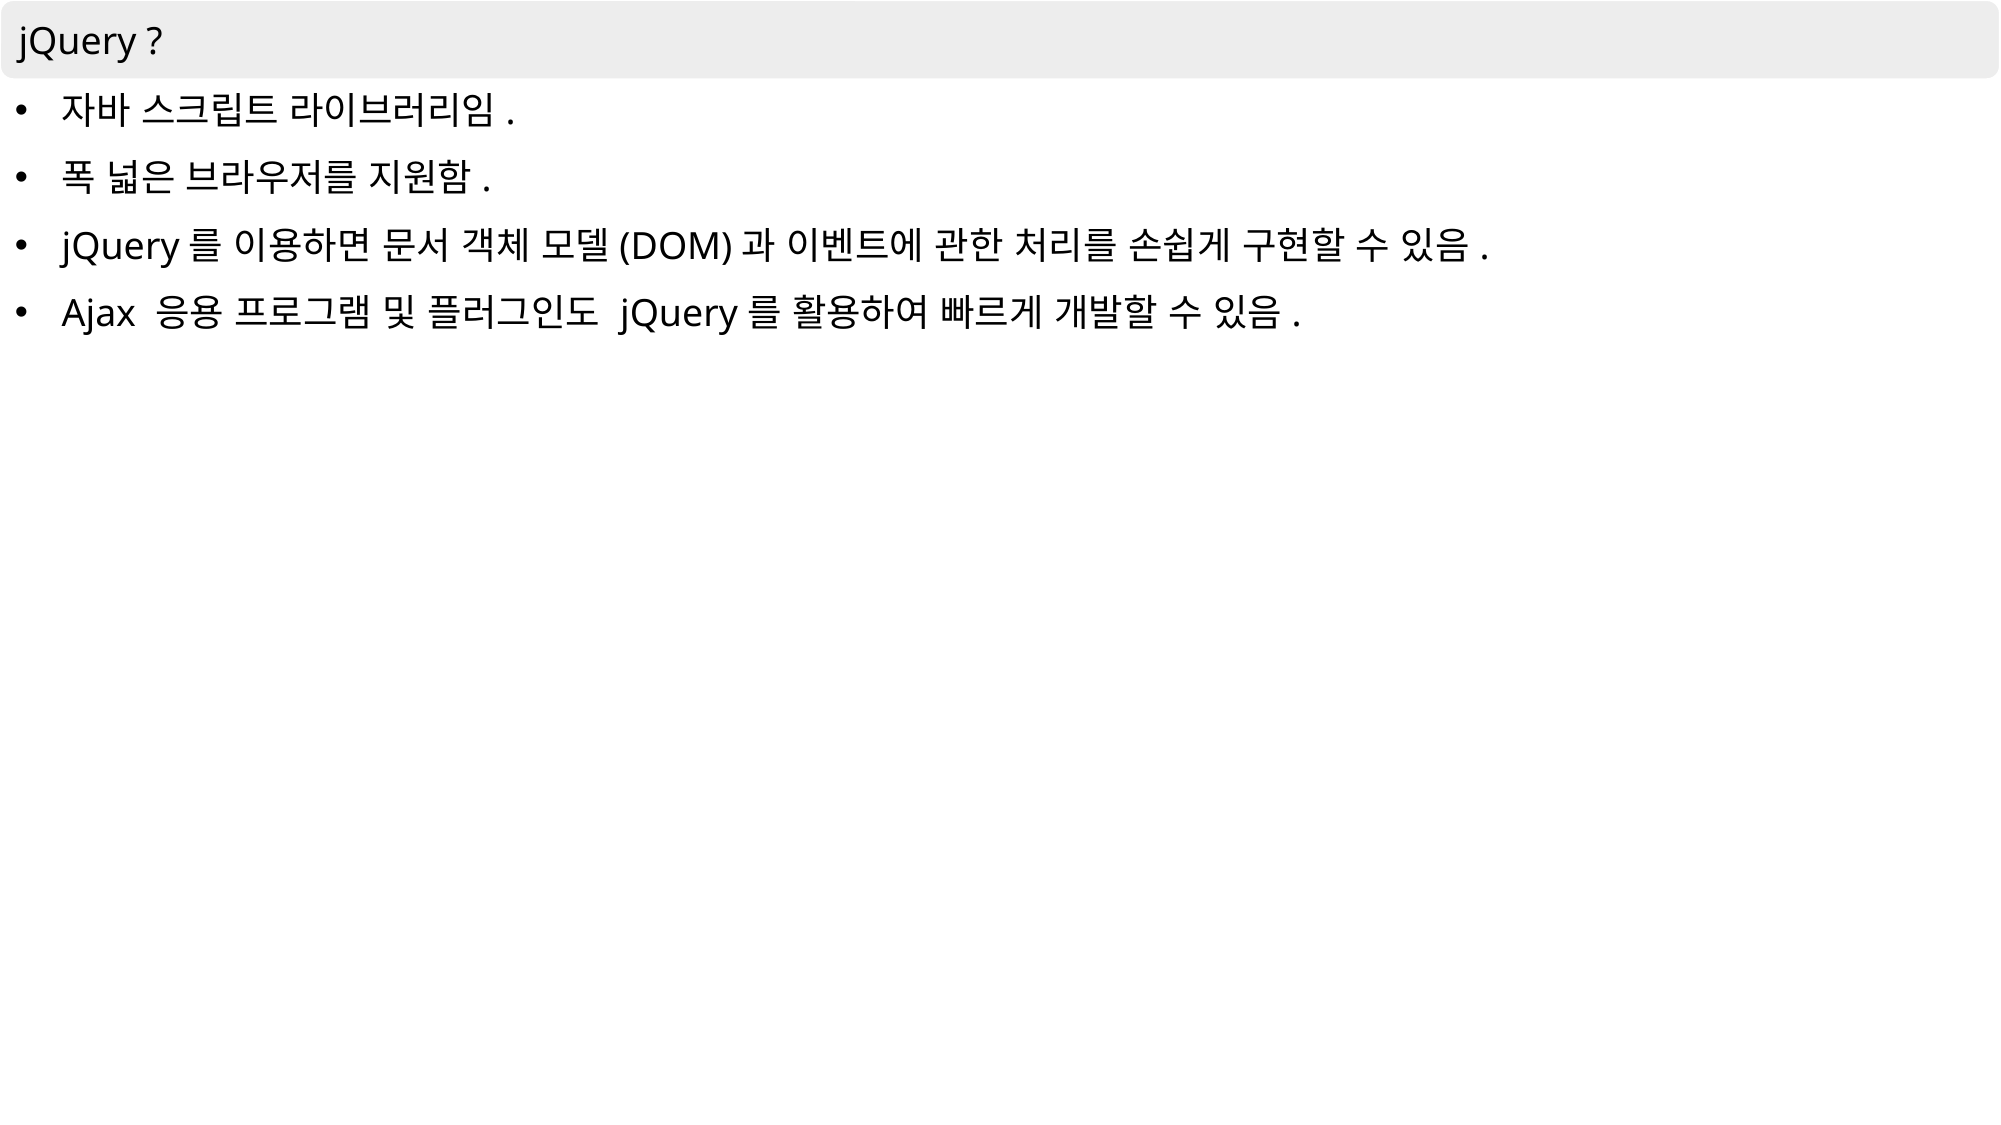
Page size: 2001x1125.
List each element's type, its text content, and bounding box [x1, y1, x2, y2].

text_box jQuery ? [0, 0, 2000, 81]
text_box 자바 스크립트 라이브러리임. 폭 넓은 브라우저를 지원함. jQuery를 이용하면 문서 객체 모델(DOM)과 이벤트에 관한 처리를 손쉽게 구현할 수 있음. Ajax 응용 프로그램 및 플러그인도 jQuery를 활용하여 빠르게 개발할 수 있음. [0, 79, 1637, 342]
